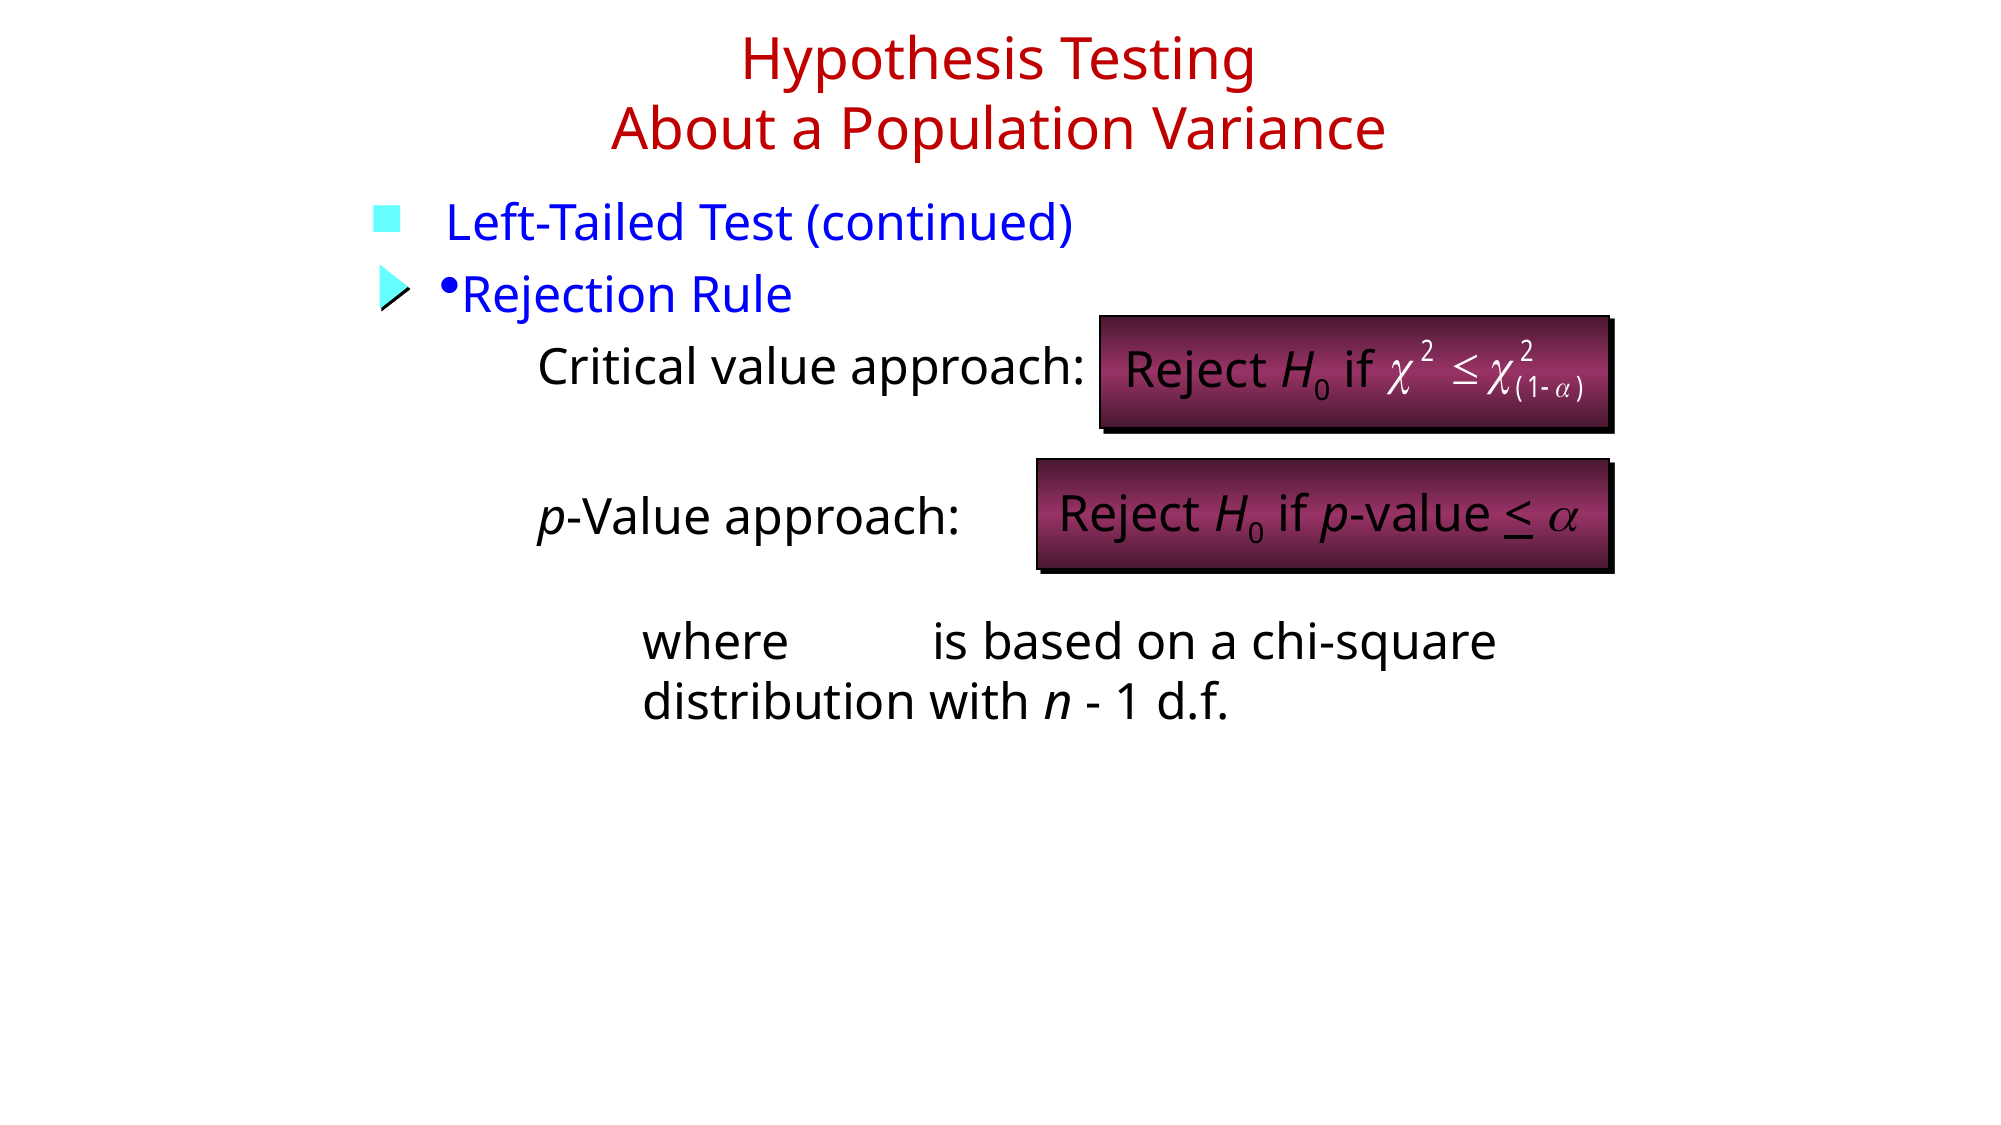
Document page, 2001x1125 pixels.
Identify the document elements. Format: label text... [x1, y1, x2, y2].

text_box Hypothesis Testing About a Population Variance [361, 24, 1637, 158]
text_box [1037, 459, 1610, 569]
text_box p-Value approach: [522, 477, 976, 552]
text_box Left-Tailed Test (continued) [361, 183, 1637, 275]
text_box Rejection Rule [424, 255, 810, 331]
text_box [650, 602, 1491, 739]
text_box [1100, 315, 1610, 429]
text_box [380, 266, 407, 307]
text_box Reject H0 if p-value < a [1043, 473, 1593, 557]
text_box Critical value approach: [522, 327, 1102, 402]
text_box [1112, 330, 1587, 409]
